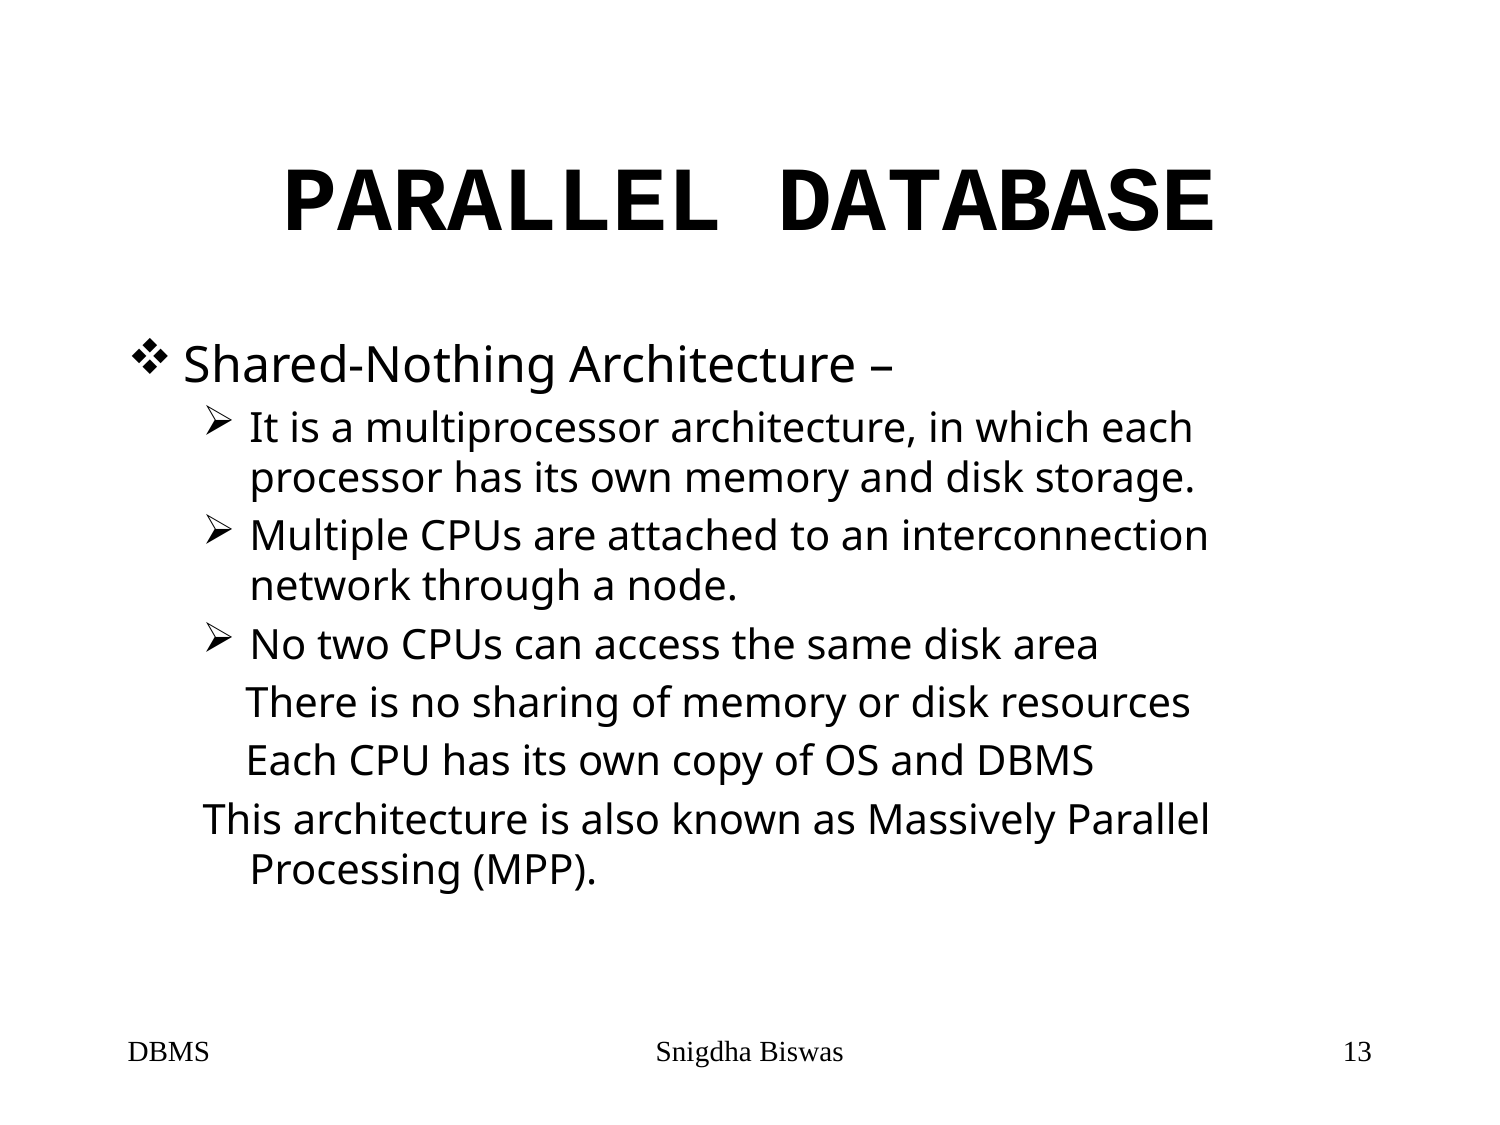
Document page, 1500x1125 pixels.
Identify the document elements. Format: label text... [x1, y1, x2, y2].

list Shared-Nothing Architecture – It is a multiprocessor architecture, in which each processor has its own memory and disk storage. Multiple CPUs are attached to an interconnection network through a node. No two CPUs can access the same disk area There is no sharing of memory or disk resources Each CPU has its own copy of OS and DBMS This architecture is also known as Massively Parallel Processing (MPP). [112, 324, 1388, 1001]
title PARALLEL DATABASE [112, 99, 1388, 288]
slide_number 13 [1074, 1024, 1388, 1101]
footer Snigdha Biswas [512, 1024, 988, 1101]
slide_number DBMS [112, 1024, 426, 1101]
